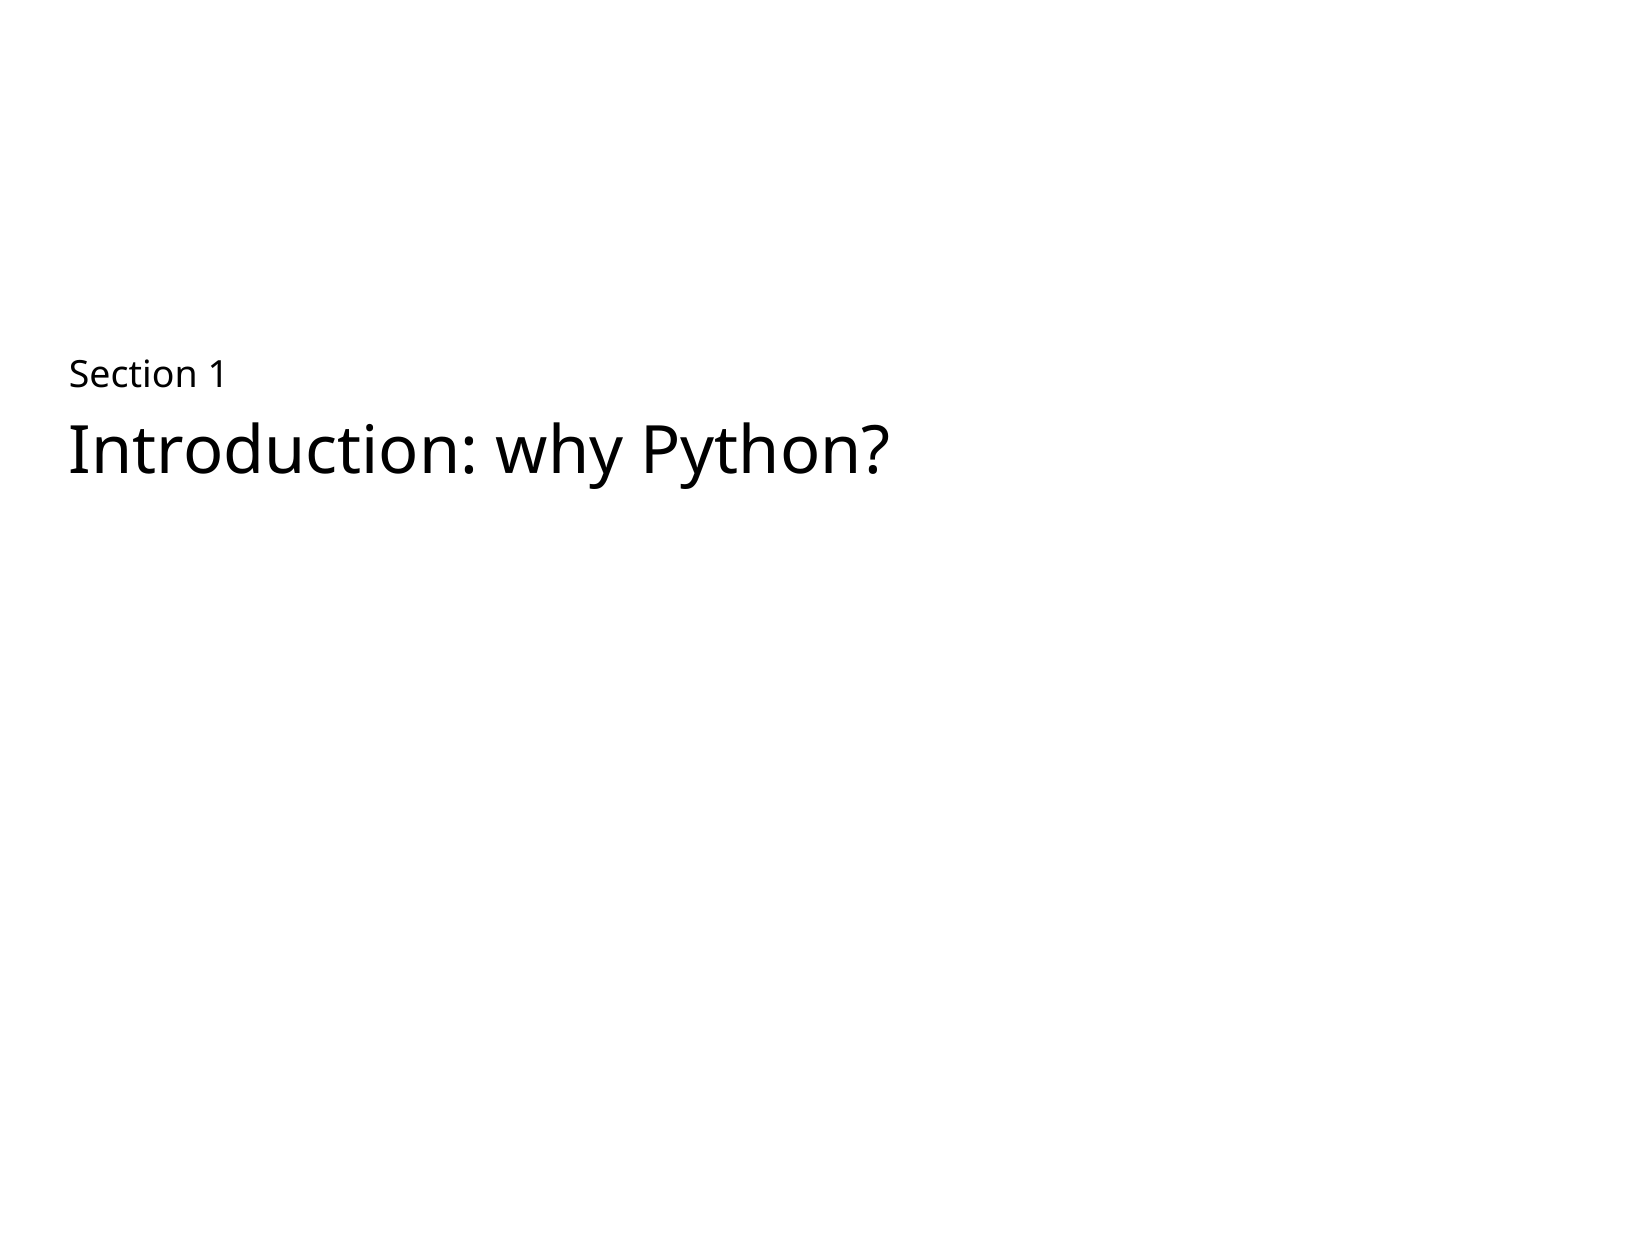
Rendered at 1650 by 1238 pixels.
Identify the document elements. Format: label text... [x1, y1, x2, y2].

title Section 1 [68, 341, 1194, 405]
subtitle Introduction: why Python? [68, 398, 1319, 716]
